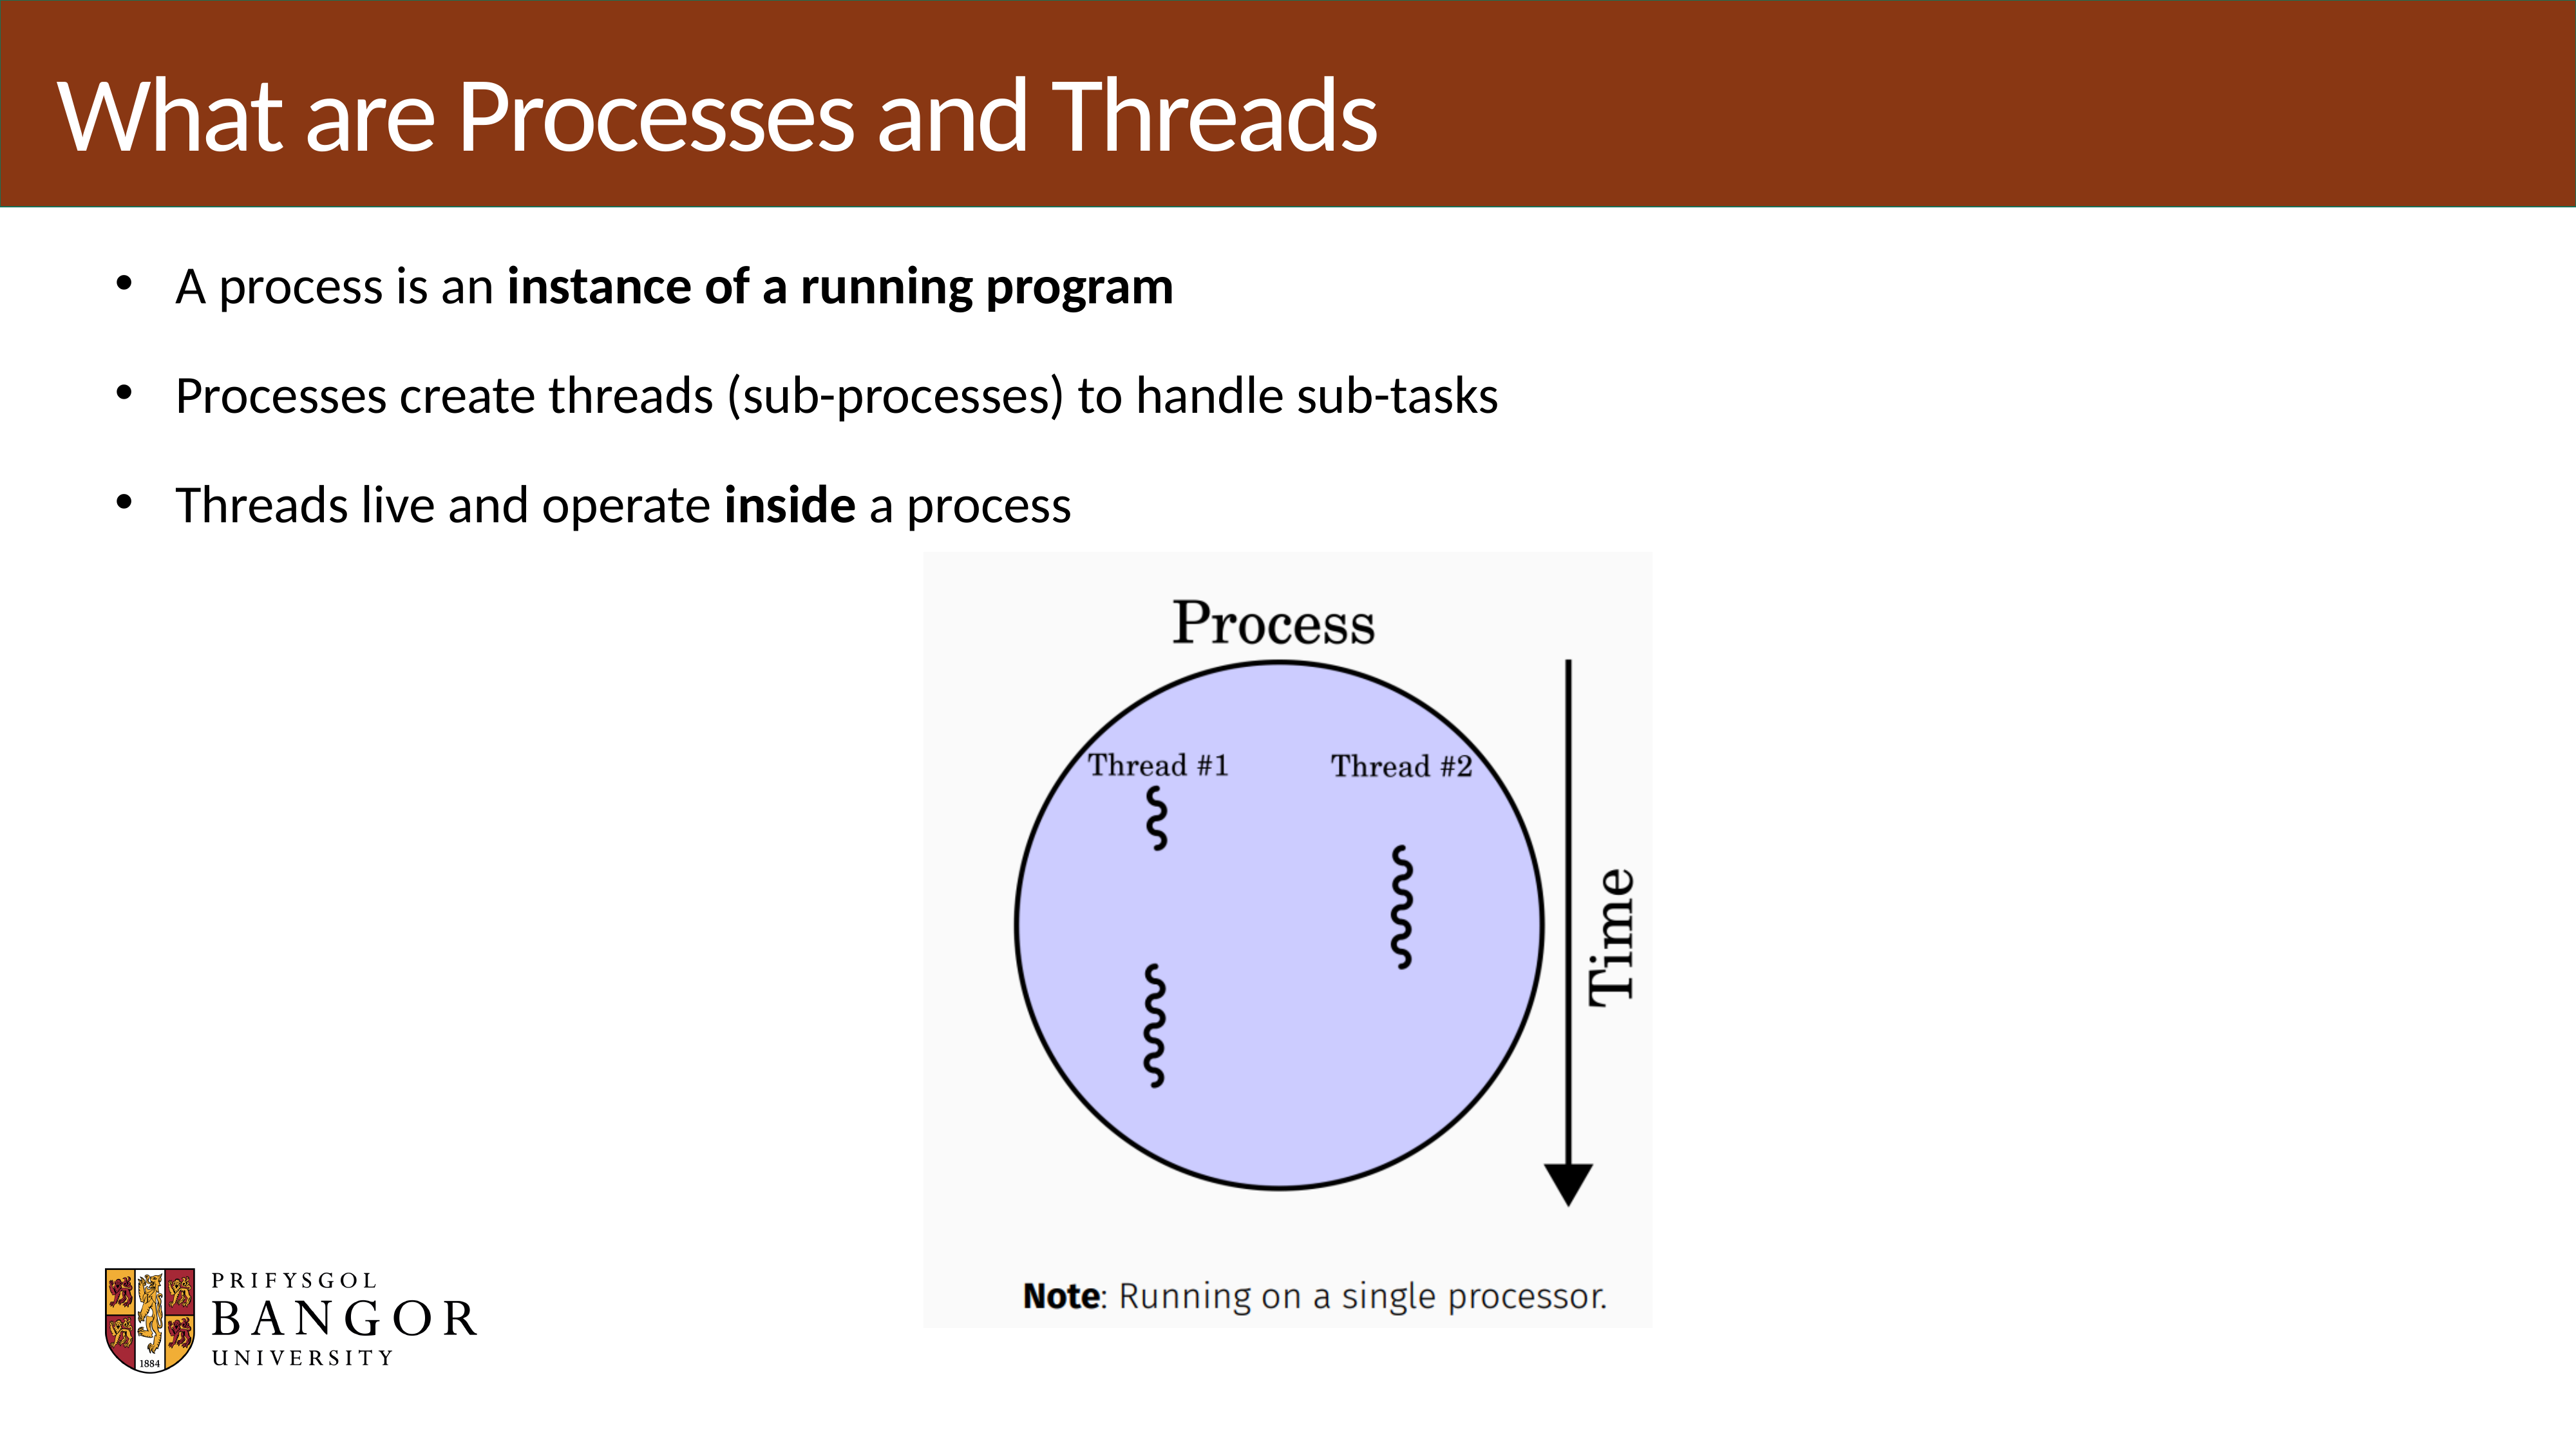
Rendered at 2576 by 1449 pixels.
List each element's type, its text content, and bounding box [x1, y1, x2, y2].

text_box [0, 0, 2576, 207]
text_box A process is an instance of a running program Processes create threads (sub-processes) to handle sub-tasks Threads live and operate inside a process [105, 245, 2030, 538]
picture [923, 552, 1653, 1328]
title What are Processes and Threads [46, 30, 2369, 179]
picture [105, 1268, 477, 1374]
